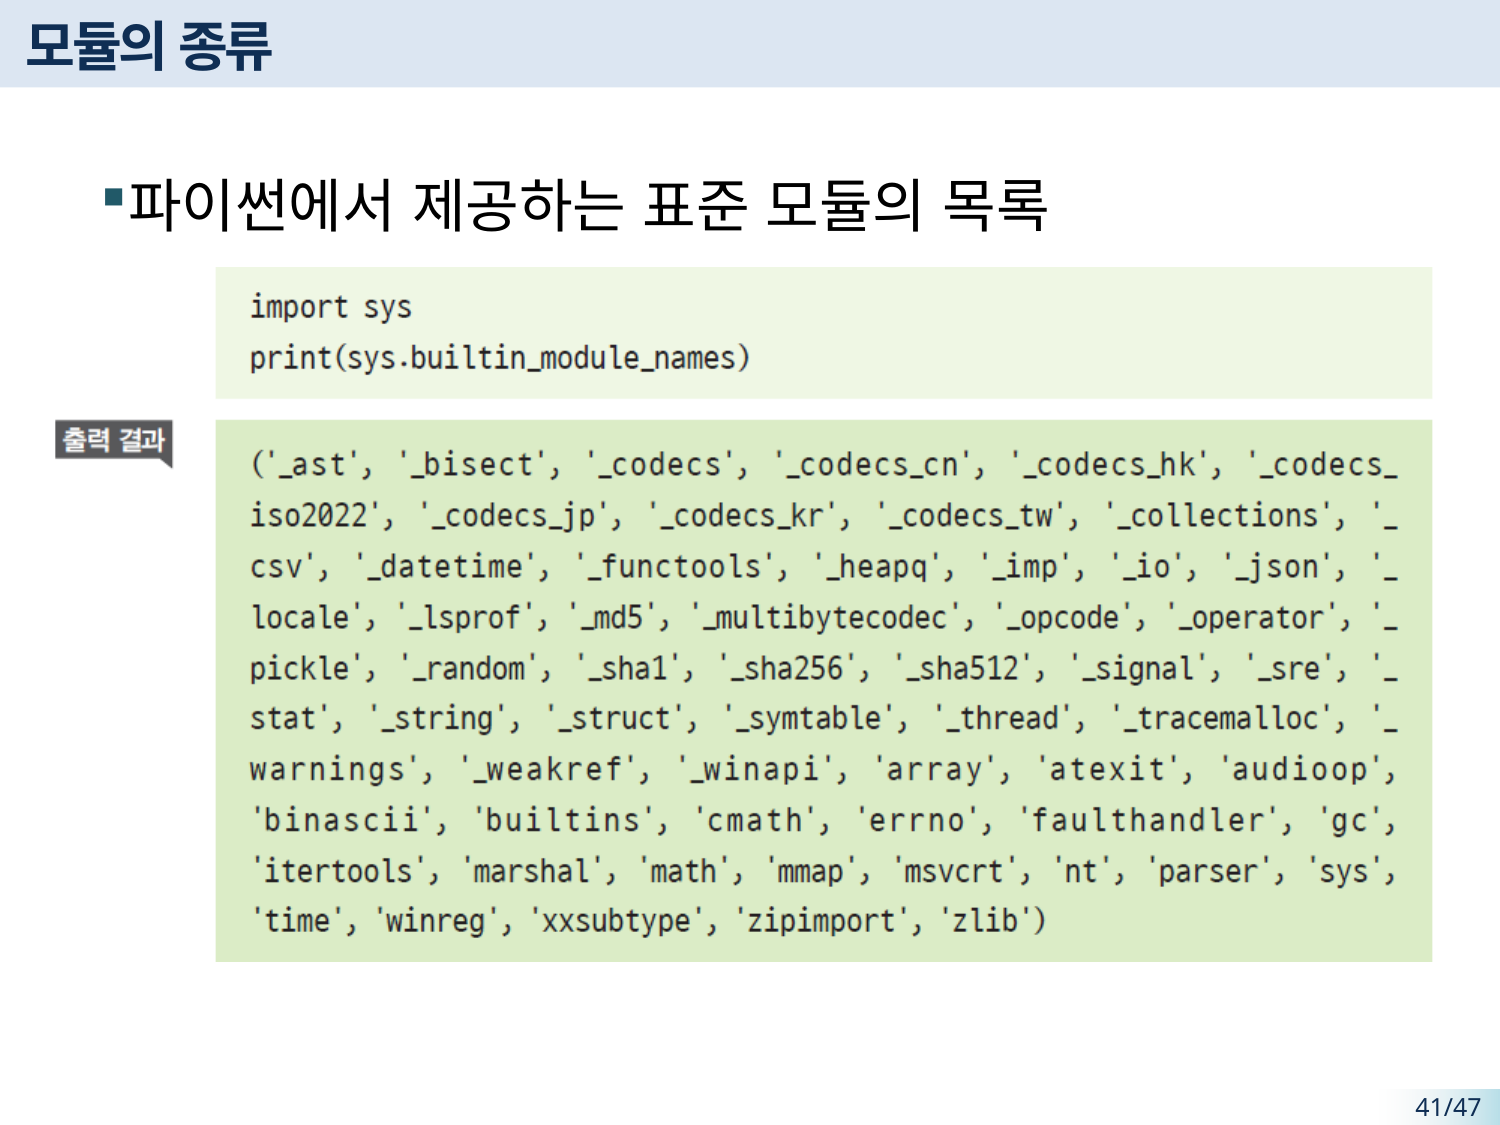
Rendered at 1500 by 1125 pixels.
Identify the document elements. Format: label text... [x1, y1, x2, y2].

list 파이썬에서 제공하는 표준 모듈의 목록 [10, 126, 1481, 1057]
picture [48, 266, 1434, 962]
title 모듈의 종류 [10, 5, 1288, 84]
